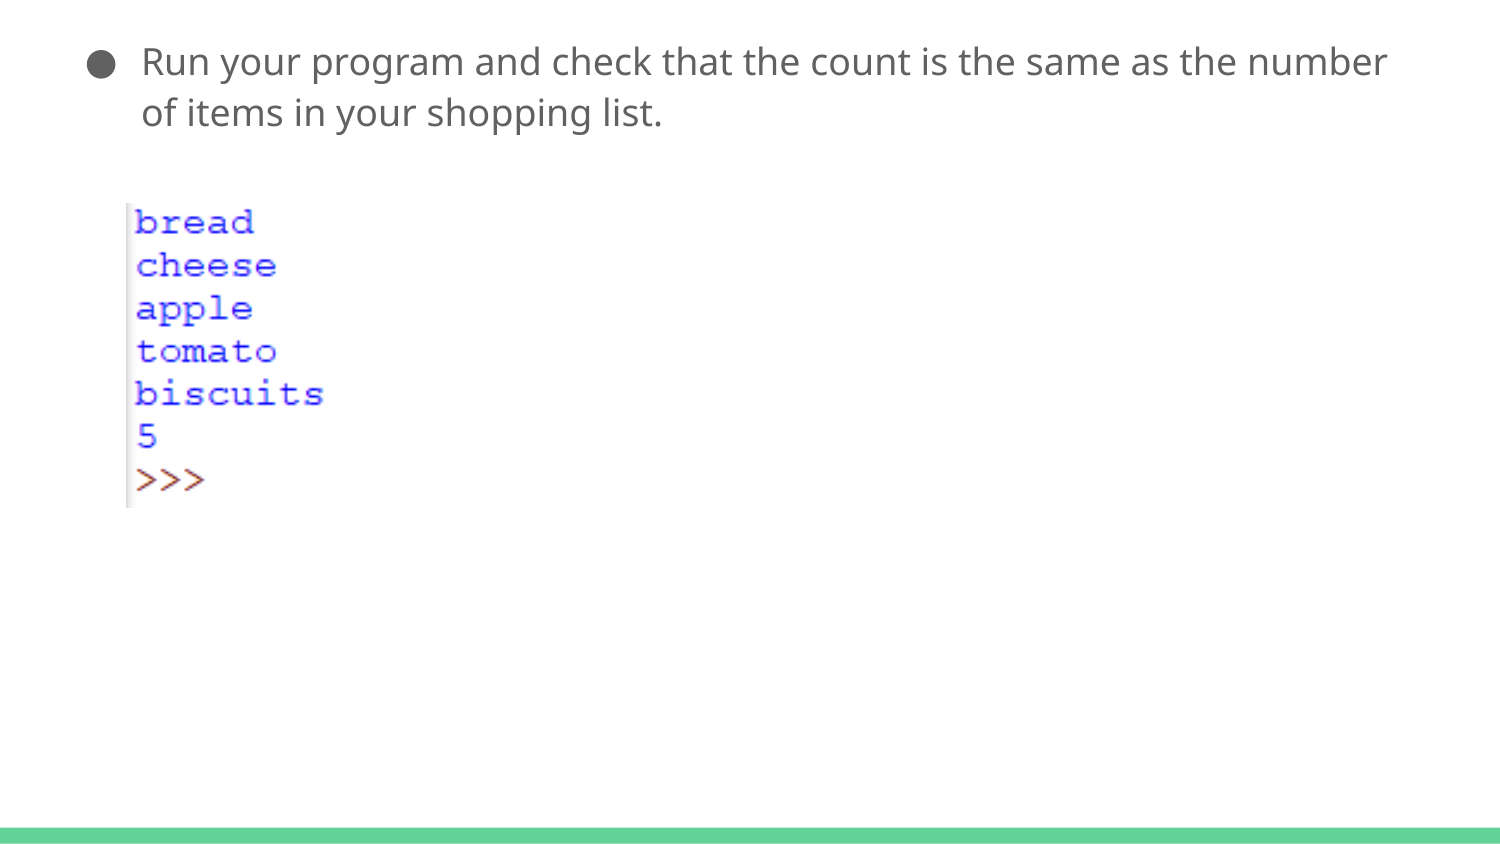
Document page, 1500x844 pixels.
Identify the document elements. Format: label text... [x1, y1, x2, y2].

picture [125, 202, 389, 509]
list Run your program and check that the count is the same as the number of items in your shopping list. [51, 16, 1449, 577]
